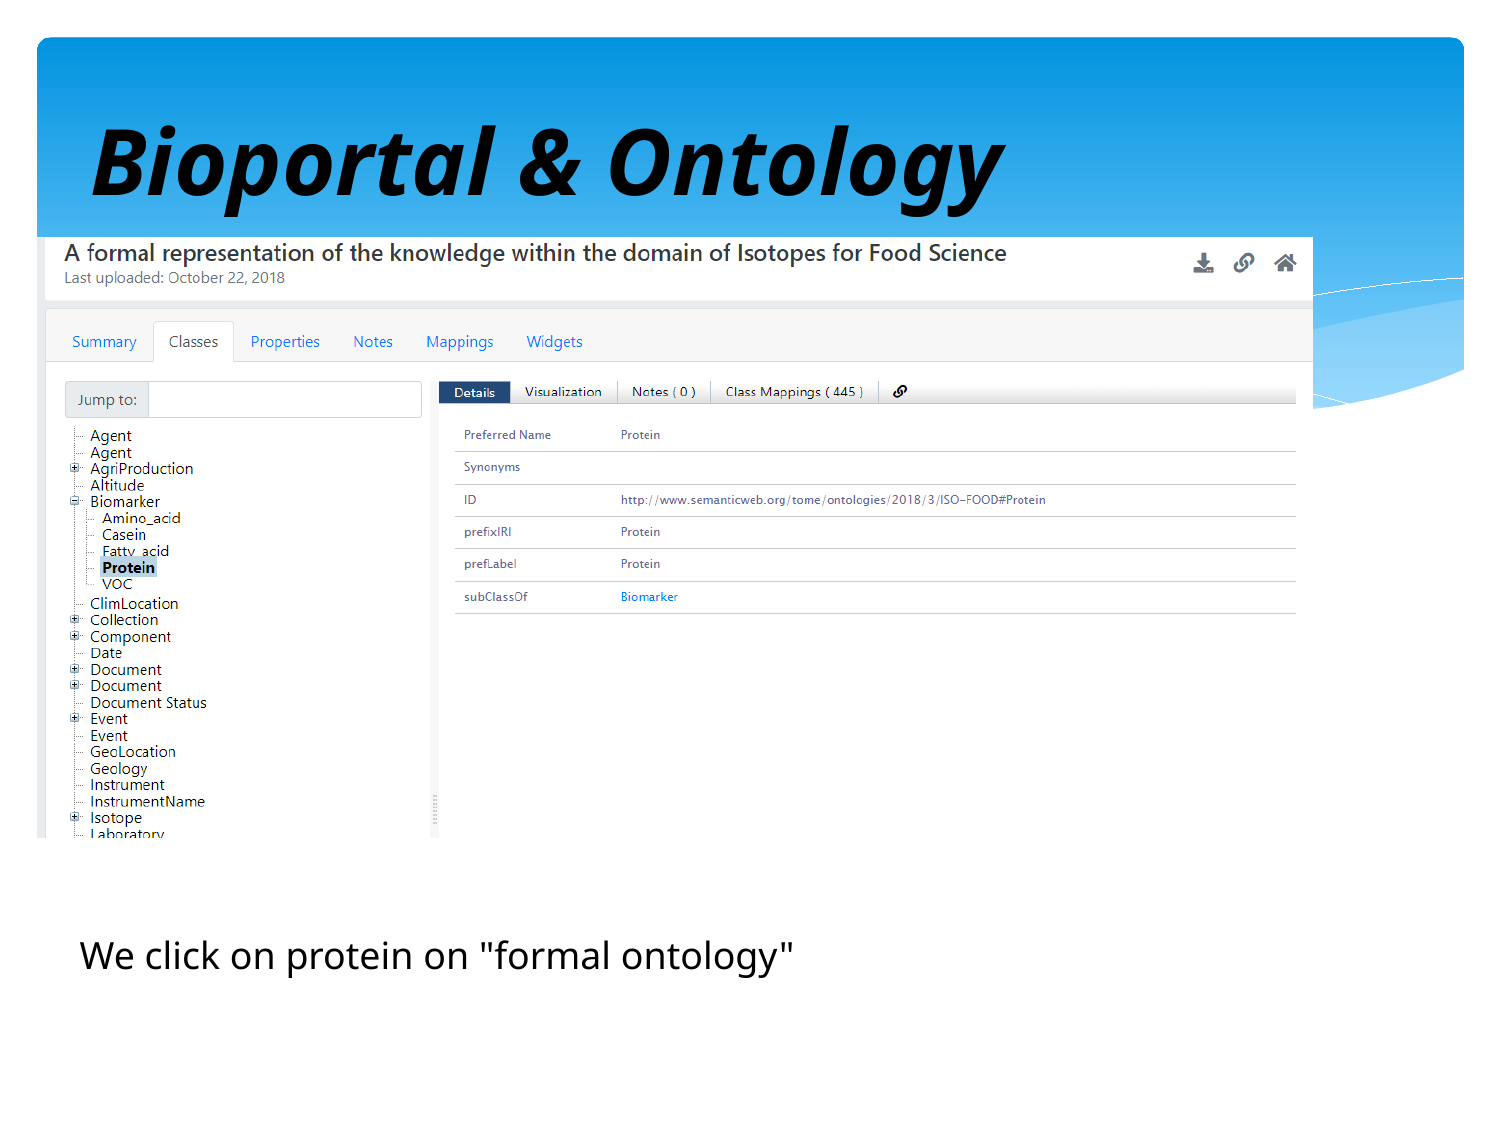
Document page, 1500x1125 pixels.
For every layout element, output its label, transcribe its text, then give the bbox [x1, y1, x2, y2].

picture [37, 237, 1313, 838]
title Bioportal & Ontology [75, 55, 1425, 261]
text_box We click on protein on "formal ontology" [64, 924, 950, 985]
